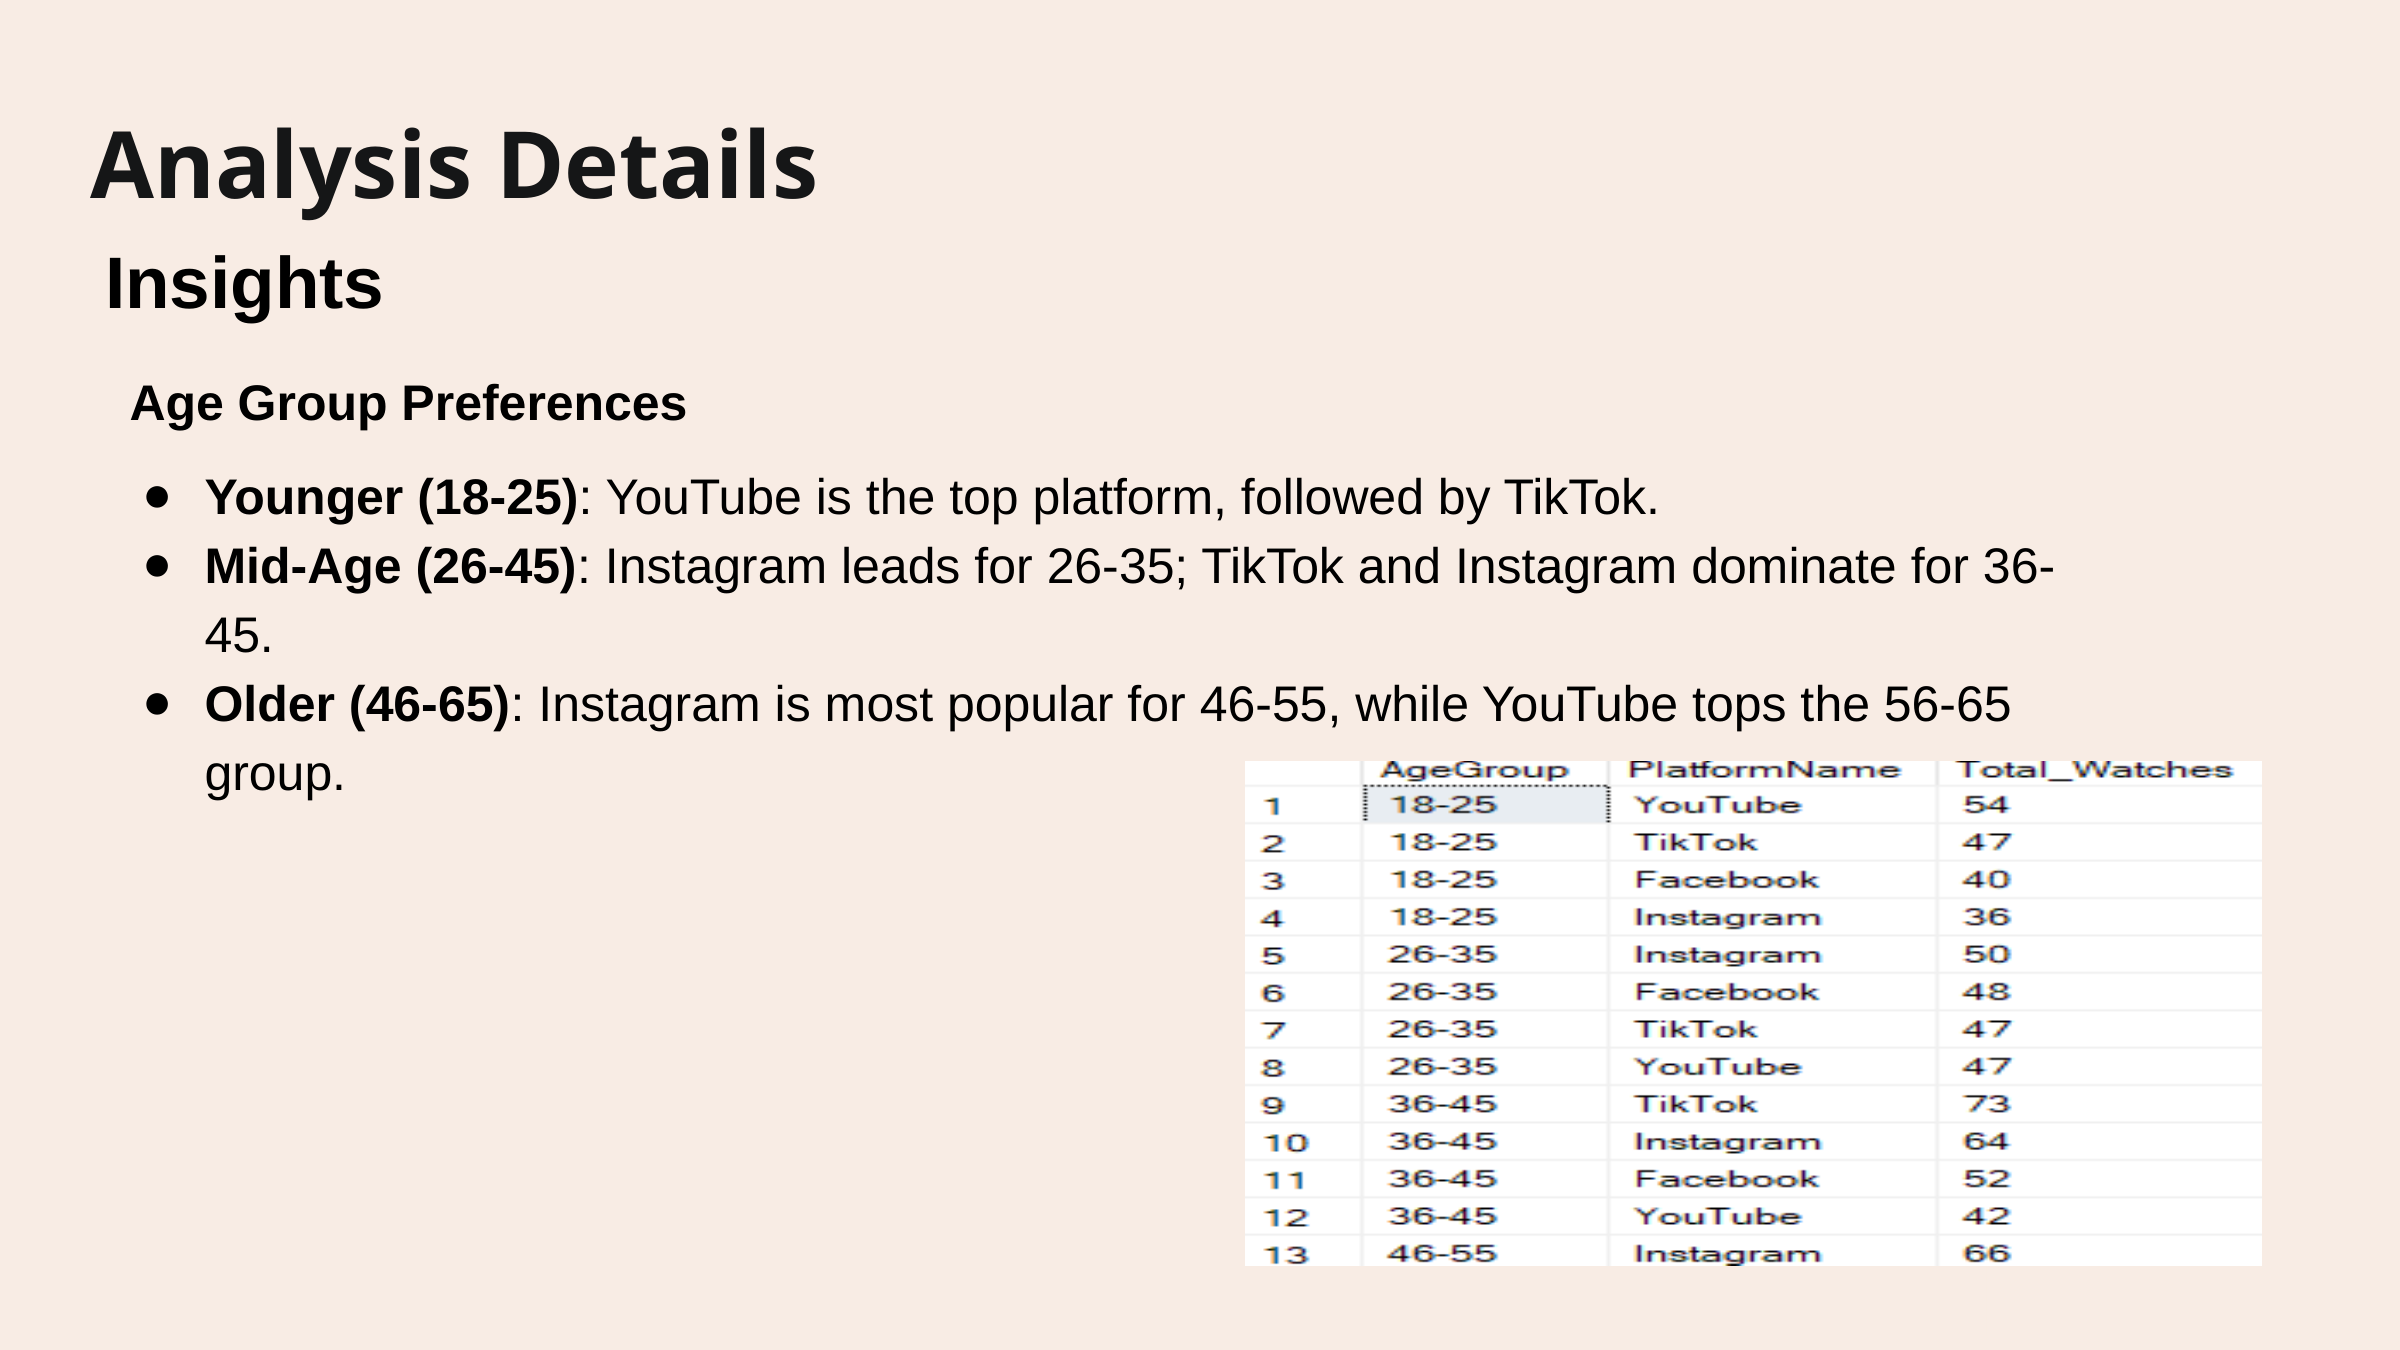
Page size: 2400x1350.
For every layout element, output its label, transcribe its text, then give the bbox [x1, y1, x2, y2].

picture [1245, 761, 2400, 1339]
text_box Analysis Details [90, 79, 1986, 221]
text_box Age Group Preferences Younger (18-25): YouTube is the top platform, followed by TikTok. Mid-Age (26-45): Instagram leads for 26-35; TikTok and Instagram dominate for 36-45. Older (46-65): Instagram is most popular for 46-55, while YouTube tops the 56-65 group. [114, 346, 2081, 744]
text_box Insights [90, 220, 1327, 329]
